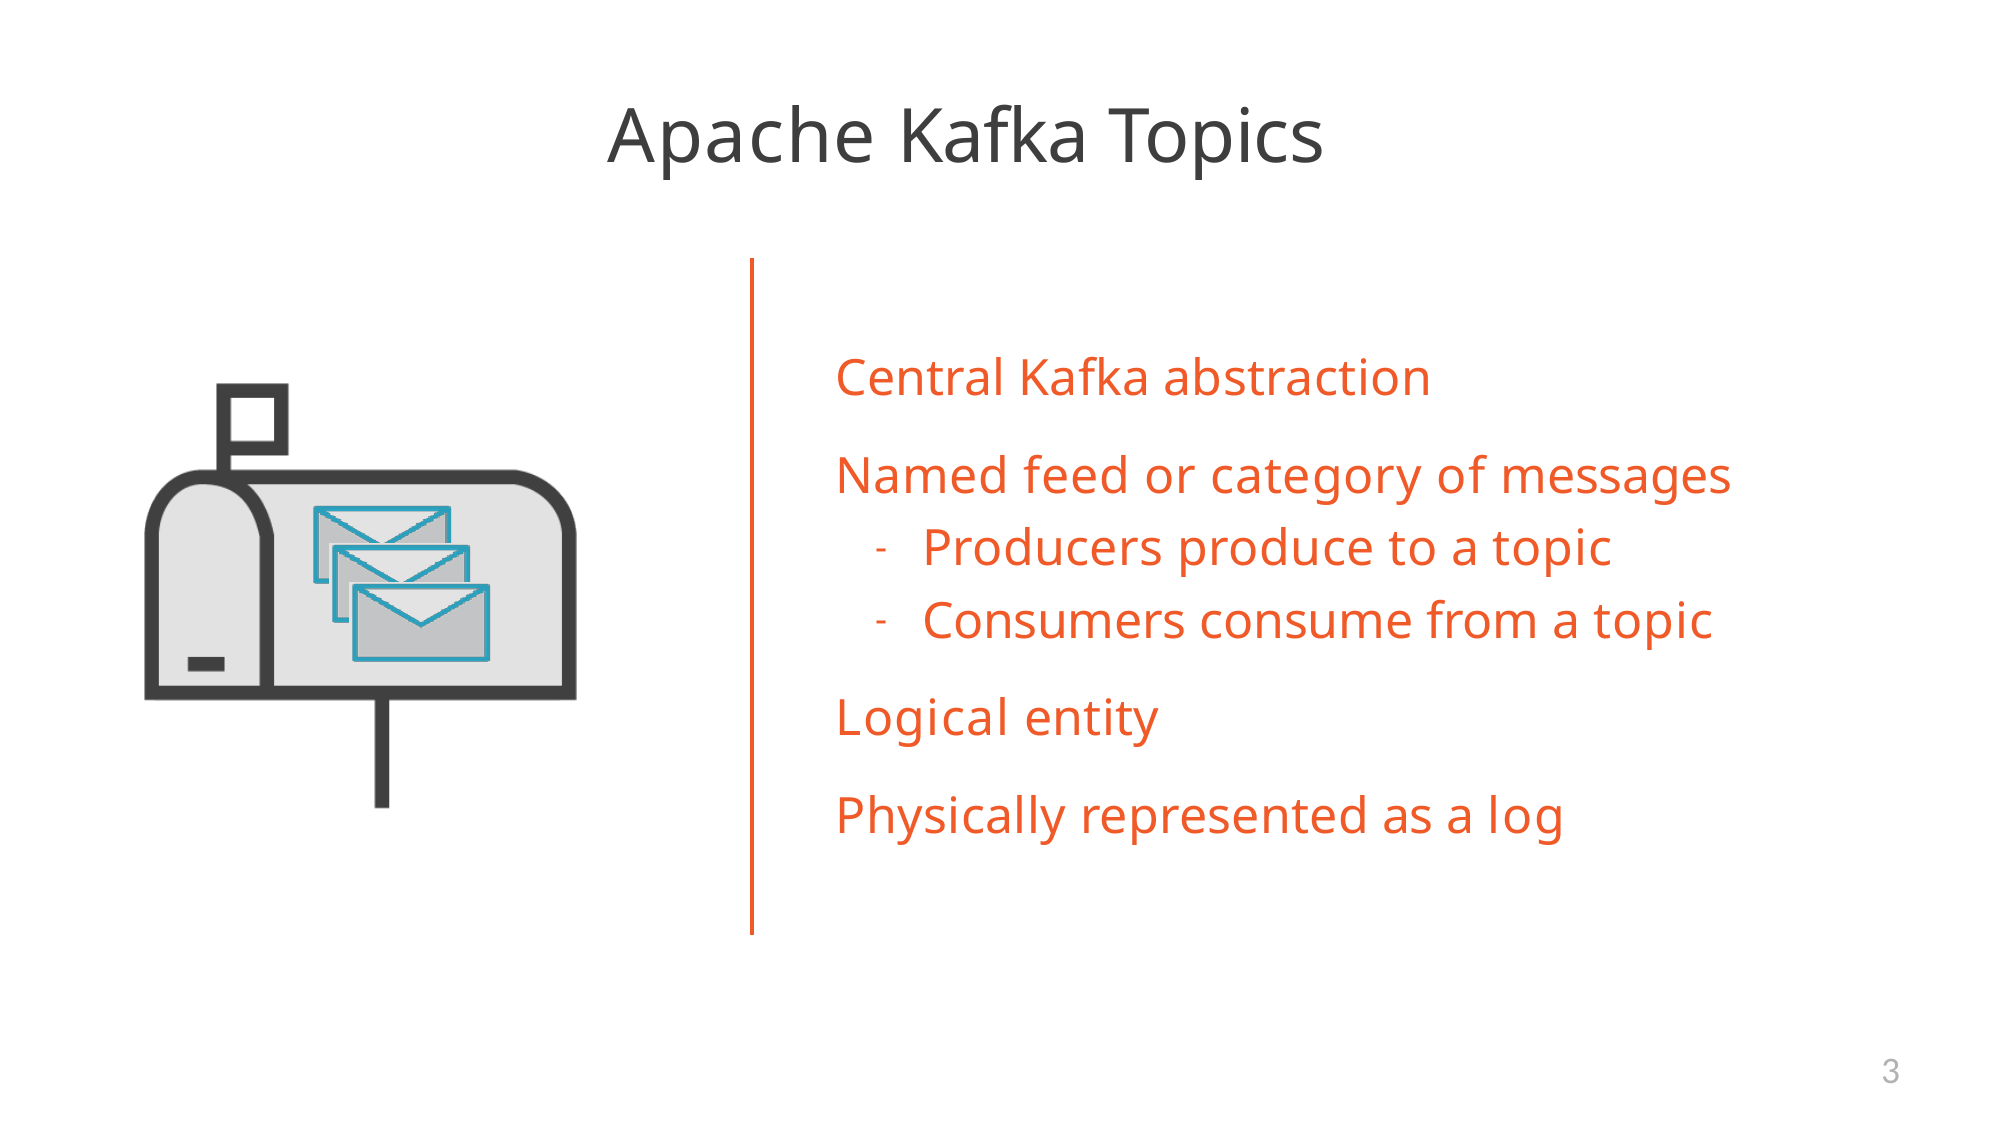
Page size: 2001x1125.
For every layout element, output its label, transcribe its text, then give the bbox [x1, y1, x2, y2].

text_box Central Kafka abstraction Named feed or category of messages Producers produce to a topic Consumers consume from a topic Logical entity Physically represented as a log [833, 343, 1784, 844]
slide_number 3 [1440, 1046, 1900, 1103]
title Apache Kafka Topics [605, 85, 1381, 276]
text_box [144, 382, 577, 809]
